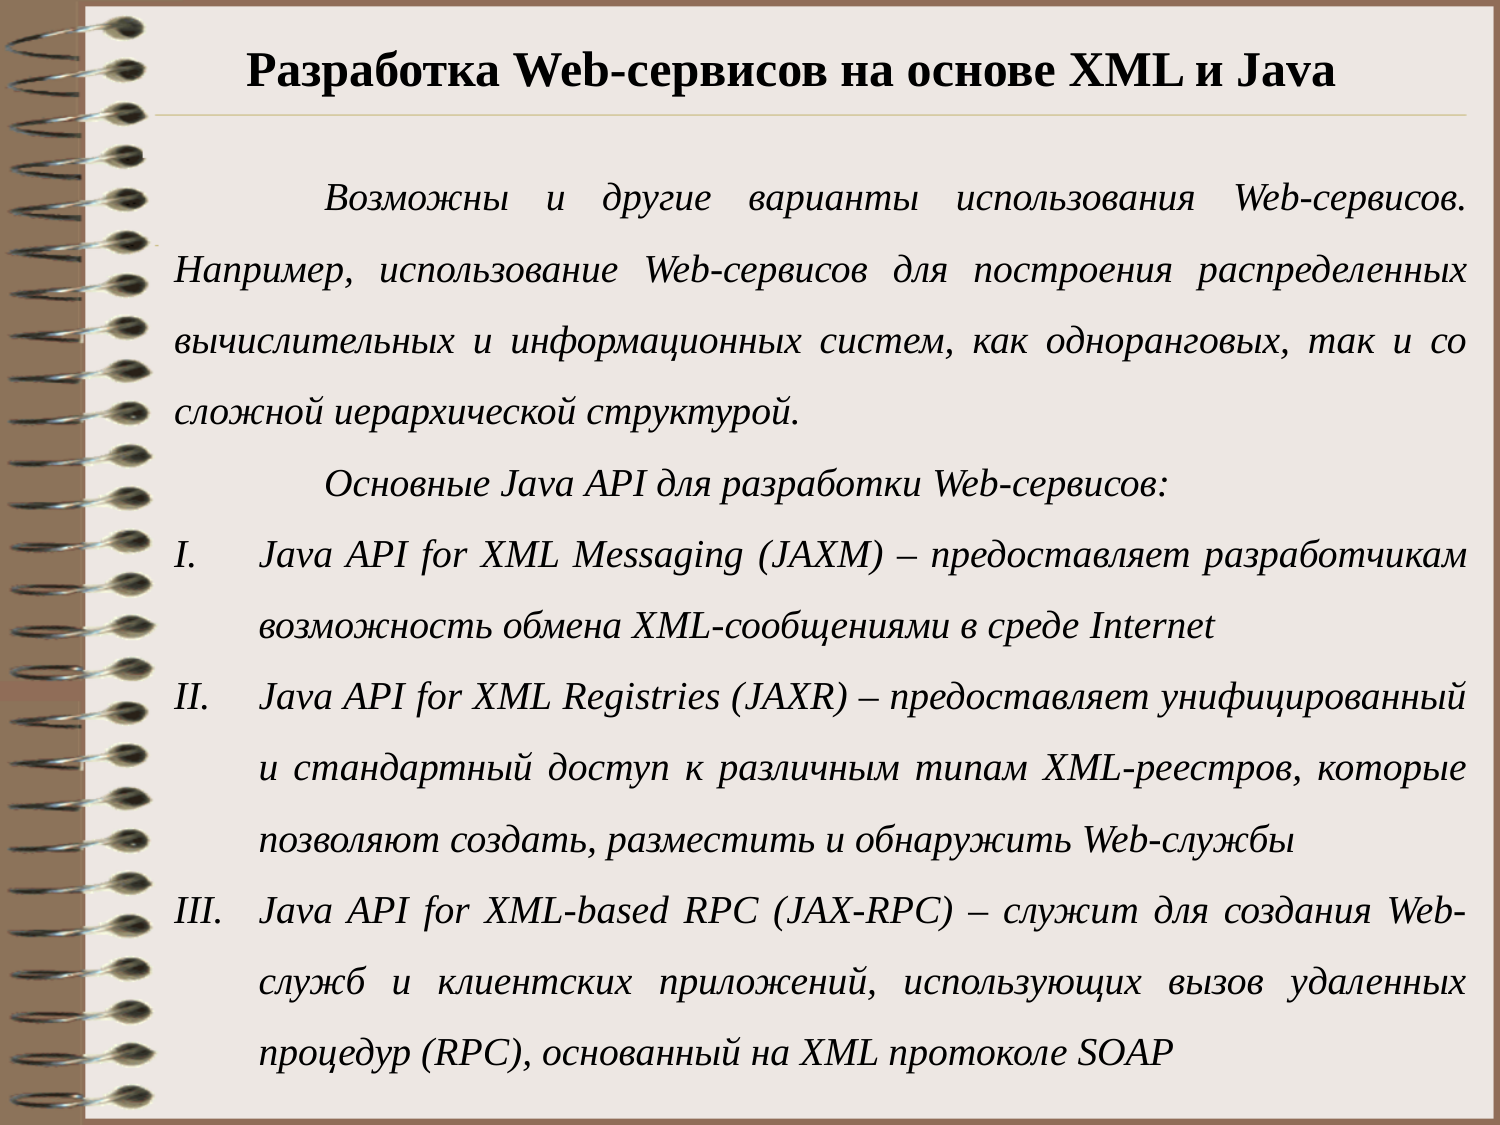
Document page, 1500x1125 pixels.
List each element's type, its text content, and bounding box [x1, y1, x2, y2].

picture [0, 0, 1500, 1125]
title Разработка Web-сервисов на основе XML и Java [183, 30, 1399, 102]
text_box Возможны и другие варианты использования Web-сервисов. Например, использование Web-сервисов для построения распределенных вычислительных и информационных систем, как одноранговых, так и со сложной иерархической структурой. Основные Java API для разработки Web-сервисов: Java API for XML Messaging (JAXM) – предоставляет разработчикам возможность обмена XML-сообщениями в среде Internet Java API for XML Registries (JAXR) – предоставляет унифицированный и стандартный доступ к различным типам XML-реестров, которые позволяют создать, разместить и обнаружить Web-службы Java API for XML-based RPC (JAX-RPC) – служит для создания Web-служб и клиентских приложений, использующих вызов удаленных процедур (RPC), основанный на XML протоколе SOAP [159, 136, 1483, 1081]
